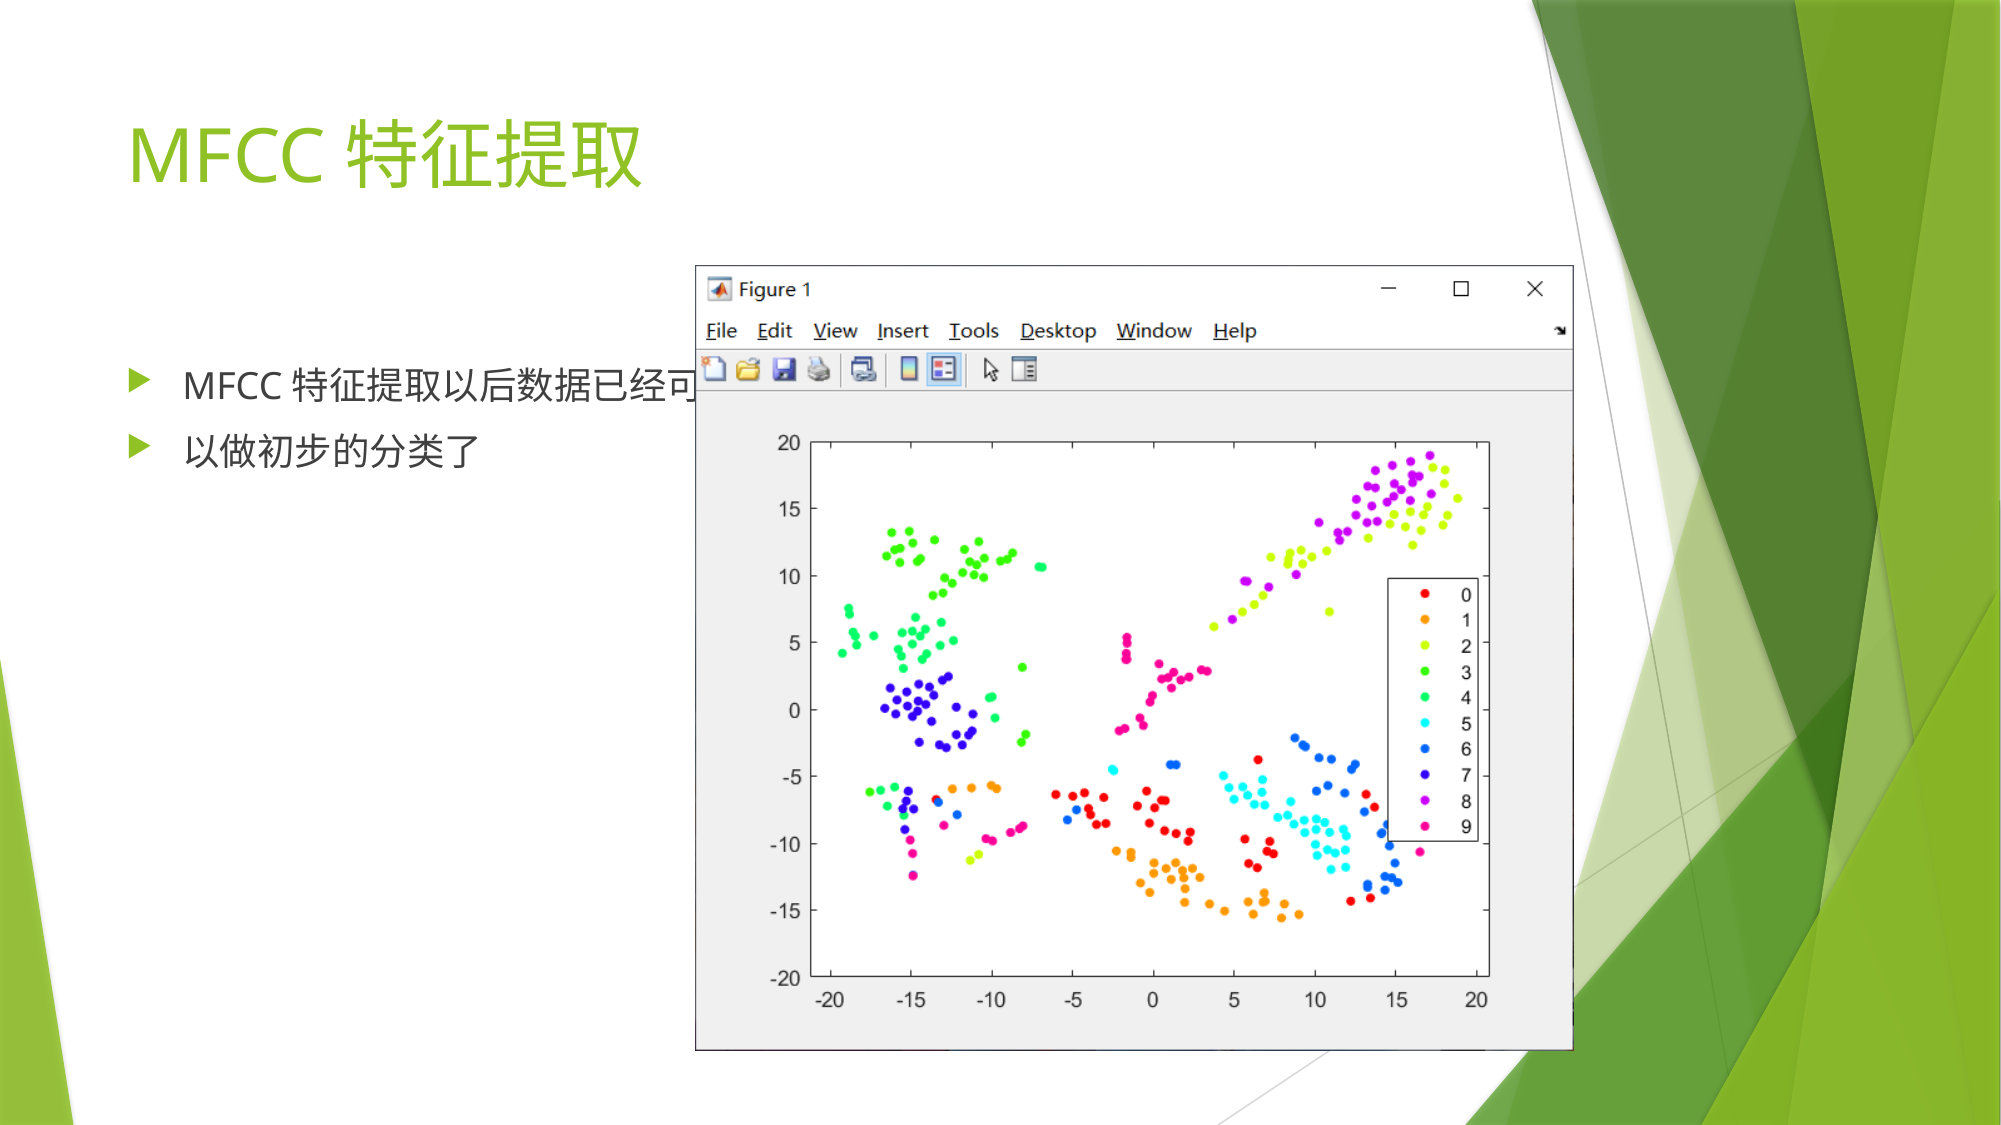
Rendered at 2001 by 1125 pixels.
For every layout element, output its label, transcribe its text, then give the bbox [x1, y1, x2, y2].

picture [695, 265, 1574, 1052]
title MFCC特征提取 [111, 99, 1522, 317]
list MFCC特征提取以后数据已经可 以做初步的分类了 [111, 354, 690, 992]
